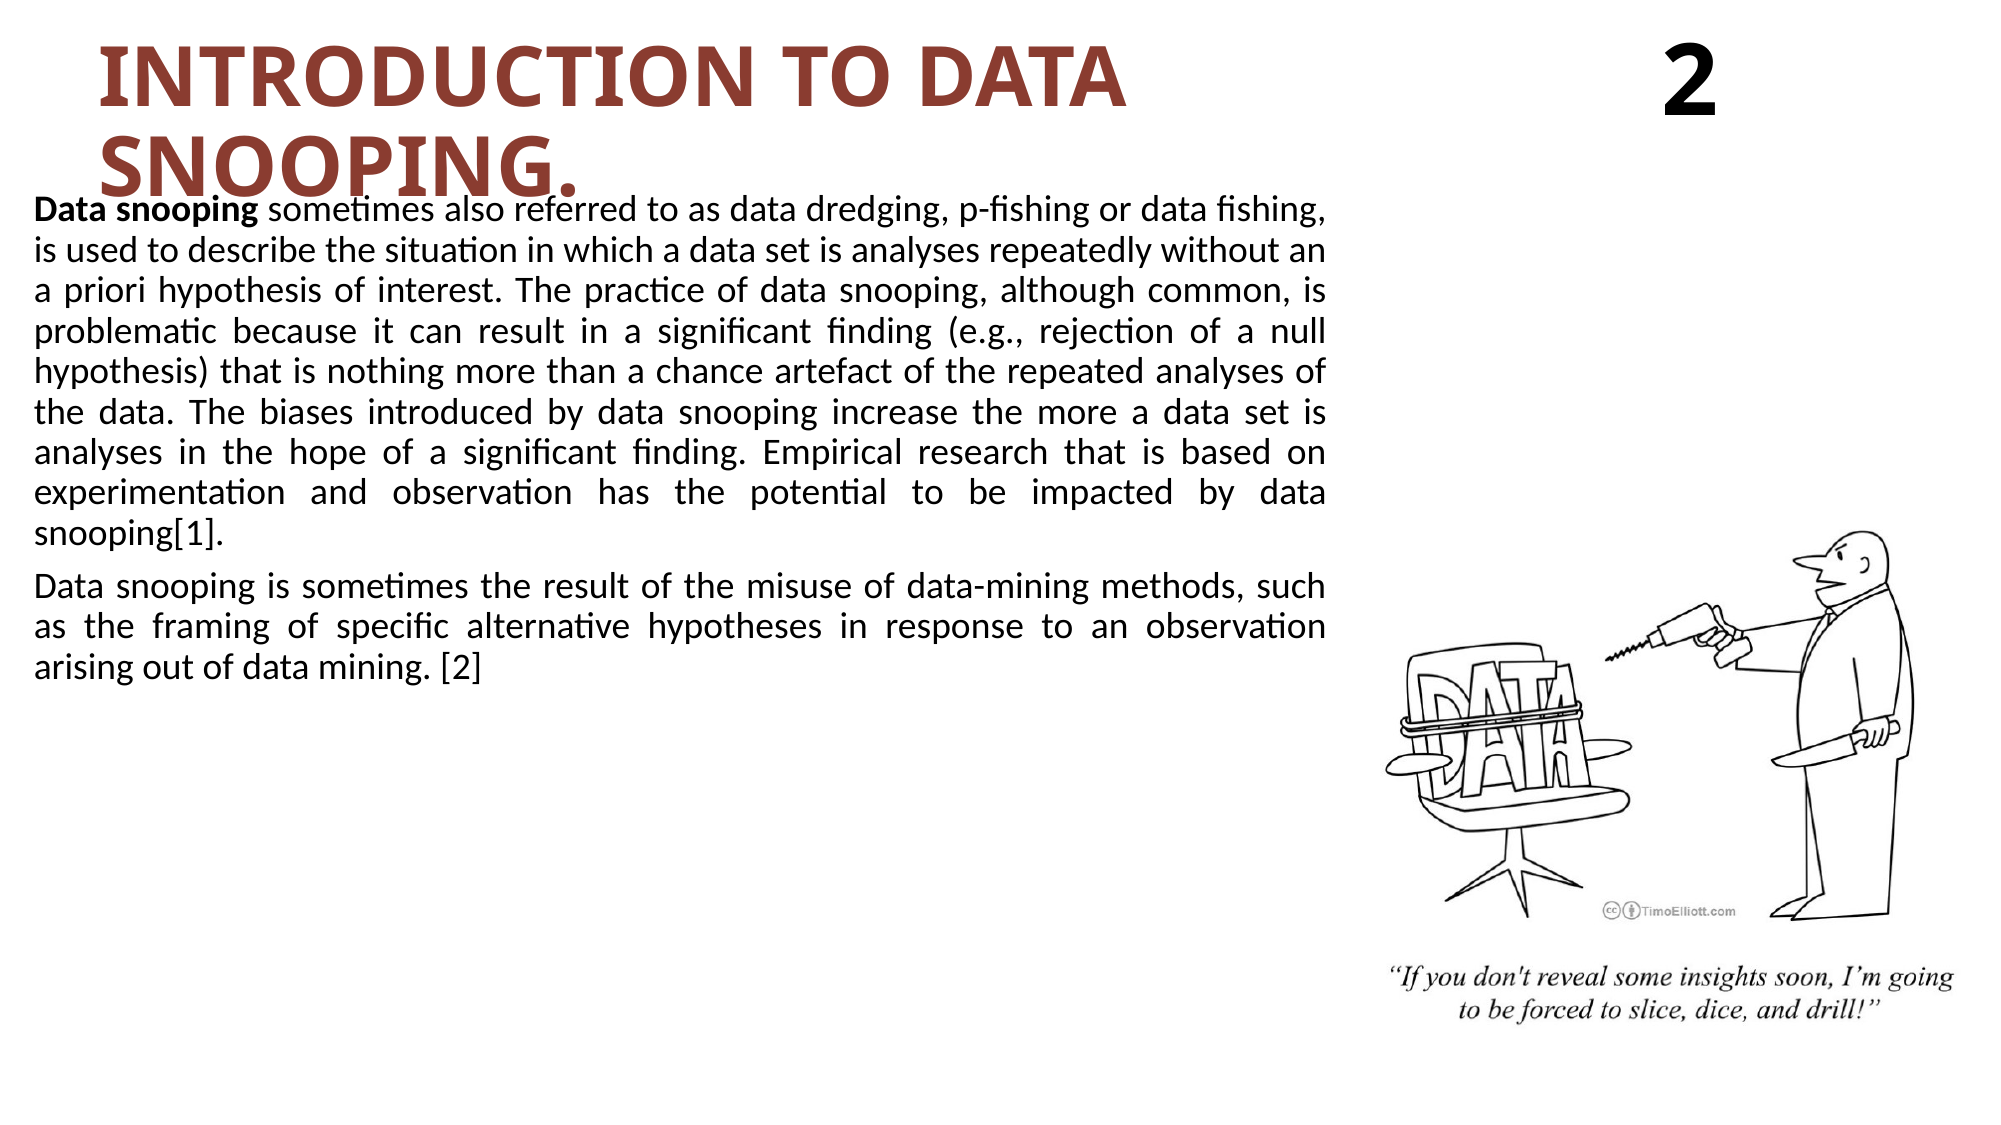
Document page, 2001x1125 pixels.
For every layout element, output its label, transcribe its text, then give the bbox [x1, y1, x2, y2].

picture [1336, 448, 1982, 1074]
text_box 2 [1646, 8, 2000, 160]
text_box Data snooping sometimes also referred to as data dredging, p-fishing or data fishing, is used to describe the situation in which a data set is analyses repeatedly without an a priori hypothesis of interest. The practice of data snooping, although common, is problematic because it can result in a significant finding (e.g., rejection of a null hypothesis) that is nothing more than a chance artefact of the repeated analyses of the data. The biases introduced by data snooping increase the more a data set is analyses in the hope of a significant finding. Empirical research that is based on experimentation and observation has the potential to be impacted by data snooping[1]. Data snooping is sometimes the result of the misuse of data-mining methods, such as the framing of specific alternative hypotheses in response to an observation arising out of data mining. [2] [18, 51, 1344, 879]
text_box INTRODUCTION TO DATA SNOOPING. [83, 31, 1408, 217]
